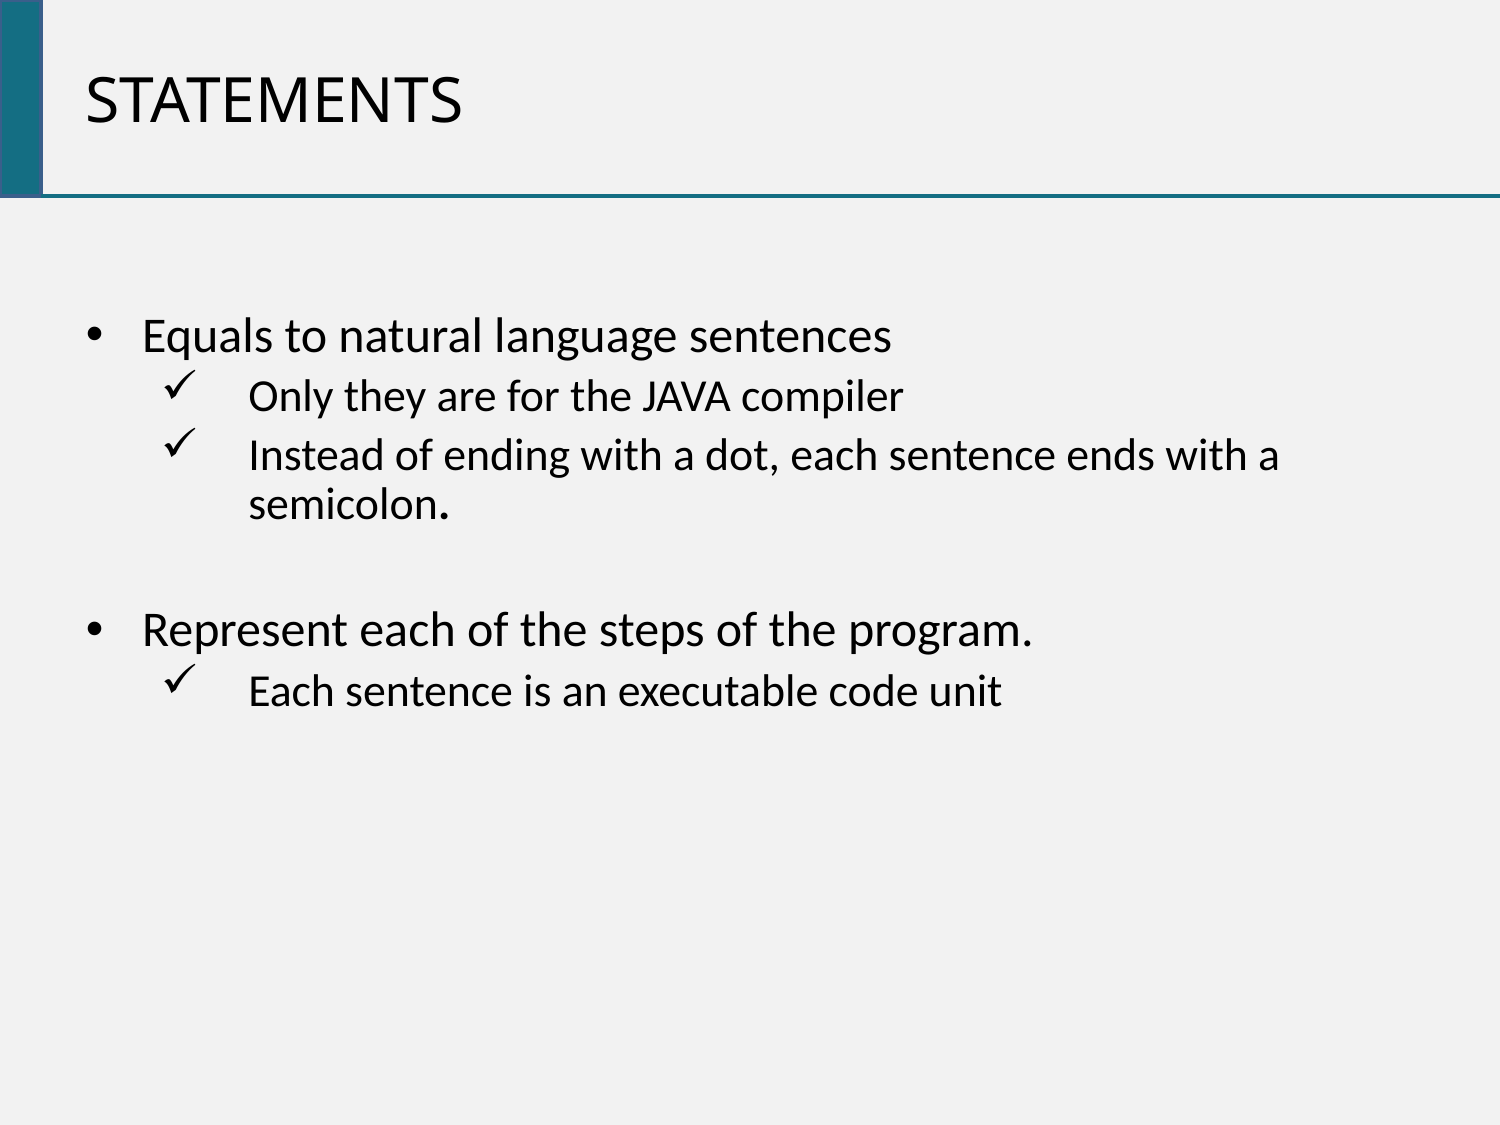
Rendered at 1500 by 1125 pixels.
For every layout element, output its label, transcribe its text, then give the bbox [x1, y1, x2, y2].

list Equals to natural language sentences Only they are for the JAVA compiler Instead of ending with a dot, each sentence ends with a semicolon. Represent each of the steps of the program. Each sentence is an executable code unit [70, 231, 1430, 1088]
text_box [0, 0, 43, 198]
text_box statements [70, 0, 1294, 194]
